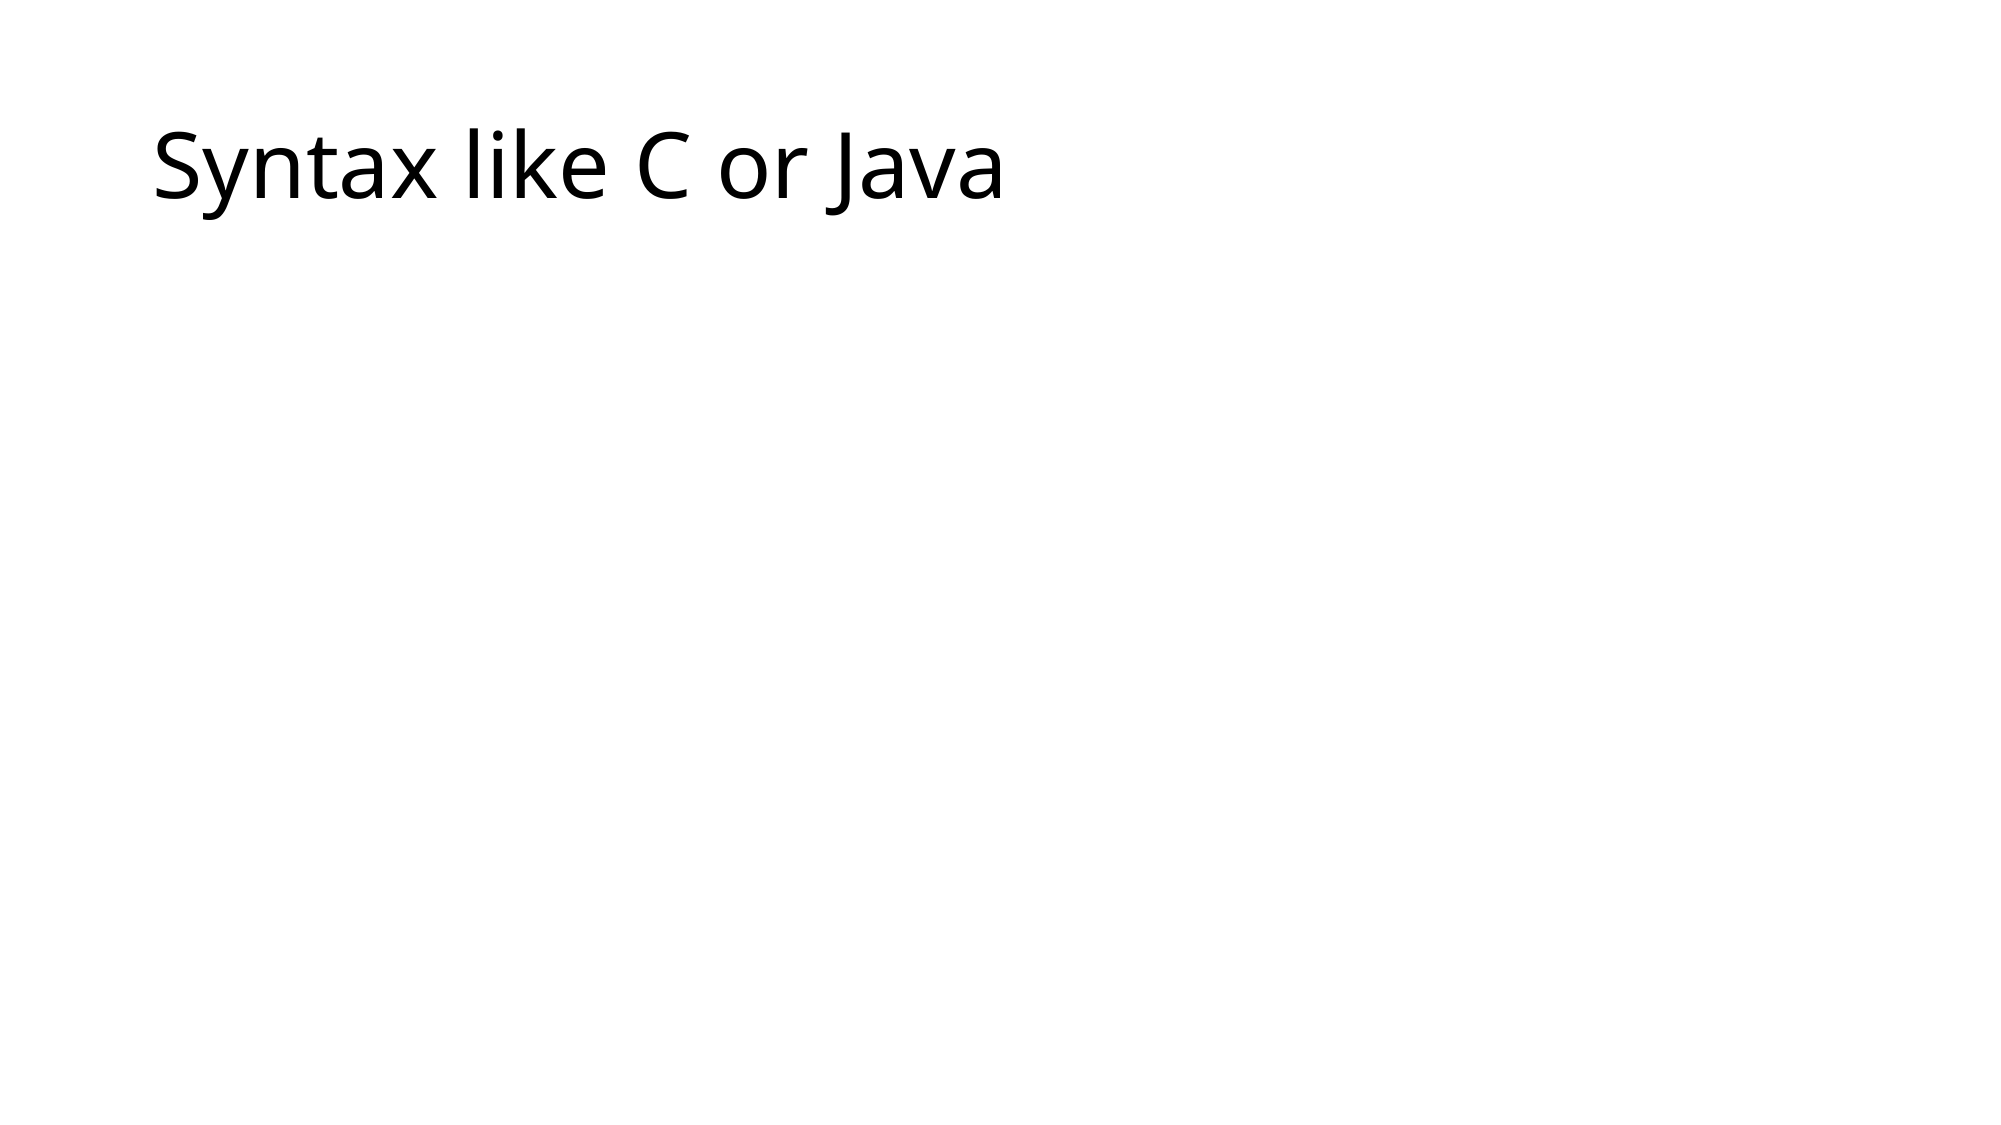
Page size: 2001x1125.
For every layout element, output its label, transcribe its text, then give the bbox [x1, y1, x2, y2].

title Syntax like C or Java [137, 59, 1863, 278]
